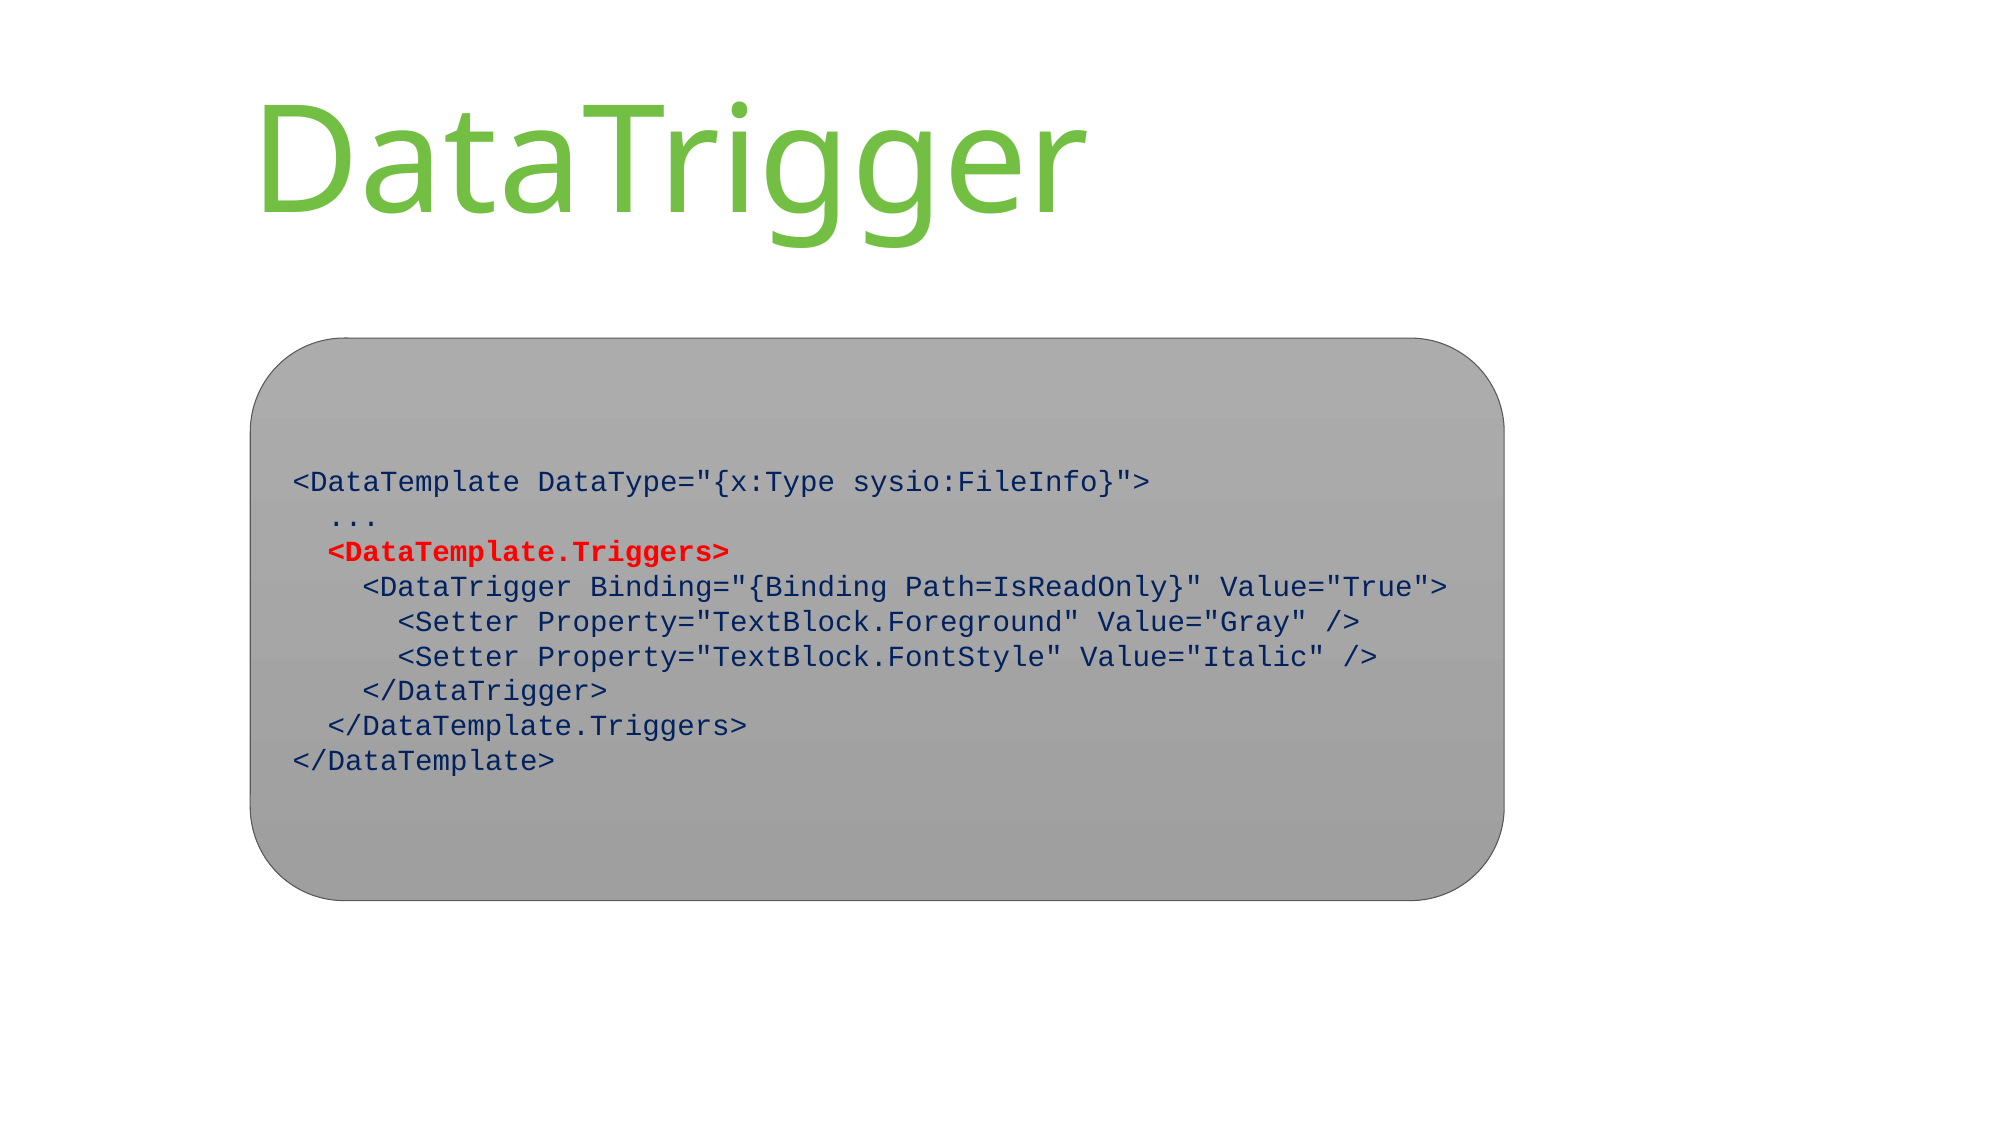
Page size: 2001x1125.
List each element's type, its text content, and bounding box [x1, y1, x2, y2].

title DataTrigger [250, 78, 1945, 228]
text_box <DataTemplate DataType="{x:Type sysio:FileInfo}"> ... <DataTemplate.Triggers> <DataTrigger Binding="{Binding Path=IsReadOnly}" Value="True"> <Setter Property="TextBlock.Foreground" Value="Gray" /> <Setter Property="TextBlock.FontStyle" Value="Italic" /> </DataTrigger> </DataTemplate.Triggers> </DataTemplate> [249, 337, 1505, 902]
